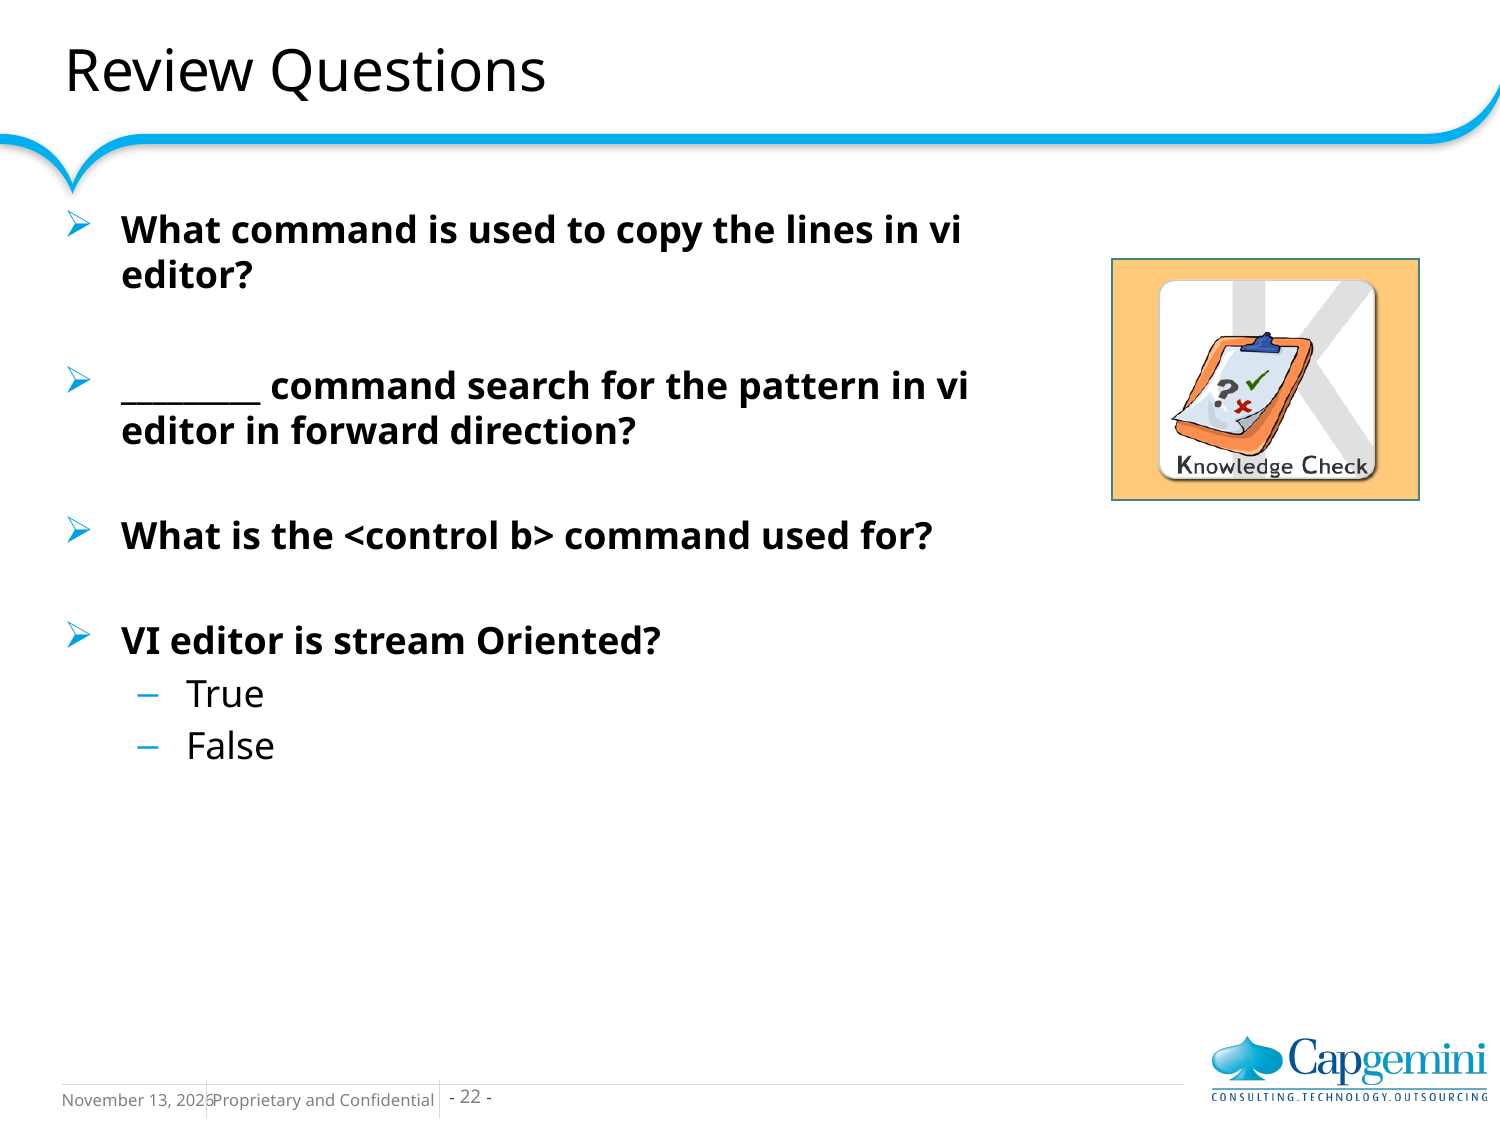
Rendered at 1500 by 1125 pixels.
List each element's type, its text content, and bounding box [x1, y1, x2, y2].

picture [1212, 1036, 1487, 1101]
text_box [1112, 258, 1420, 501]
title Review Questions [50, 3, 1400, 134]
text_box What command is used to copy the lines in vi editor? _________ command search for the pattern in vi editor in forward direction? What is the <control b> command used for? VI editor is stream Oriented? True False [49, 199, 1061, 1024]
